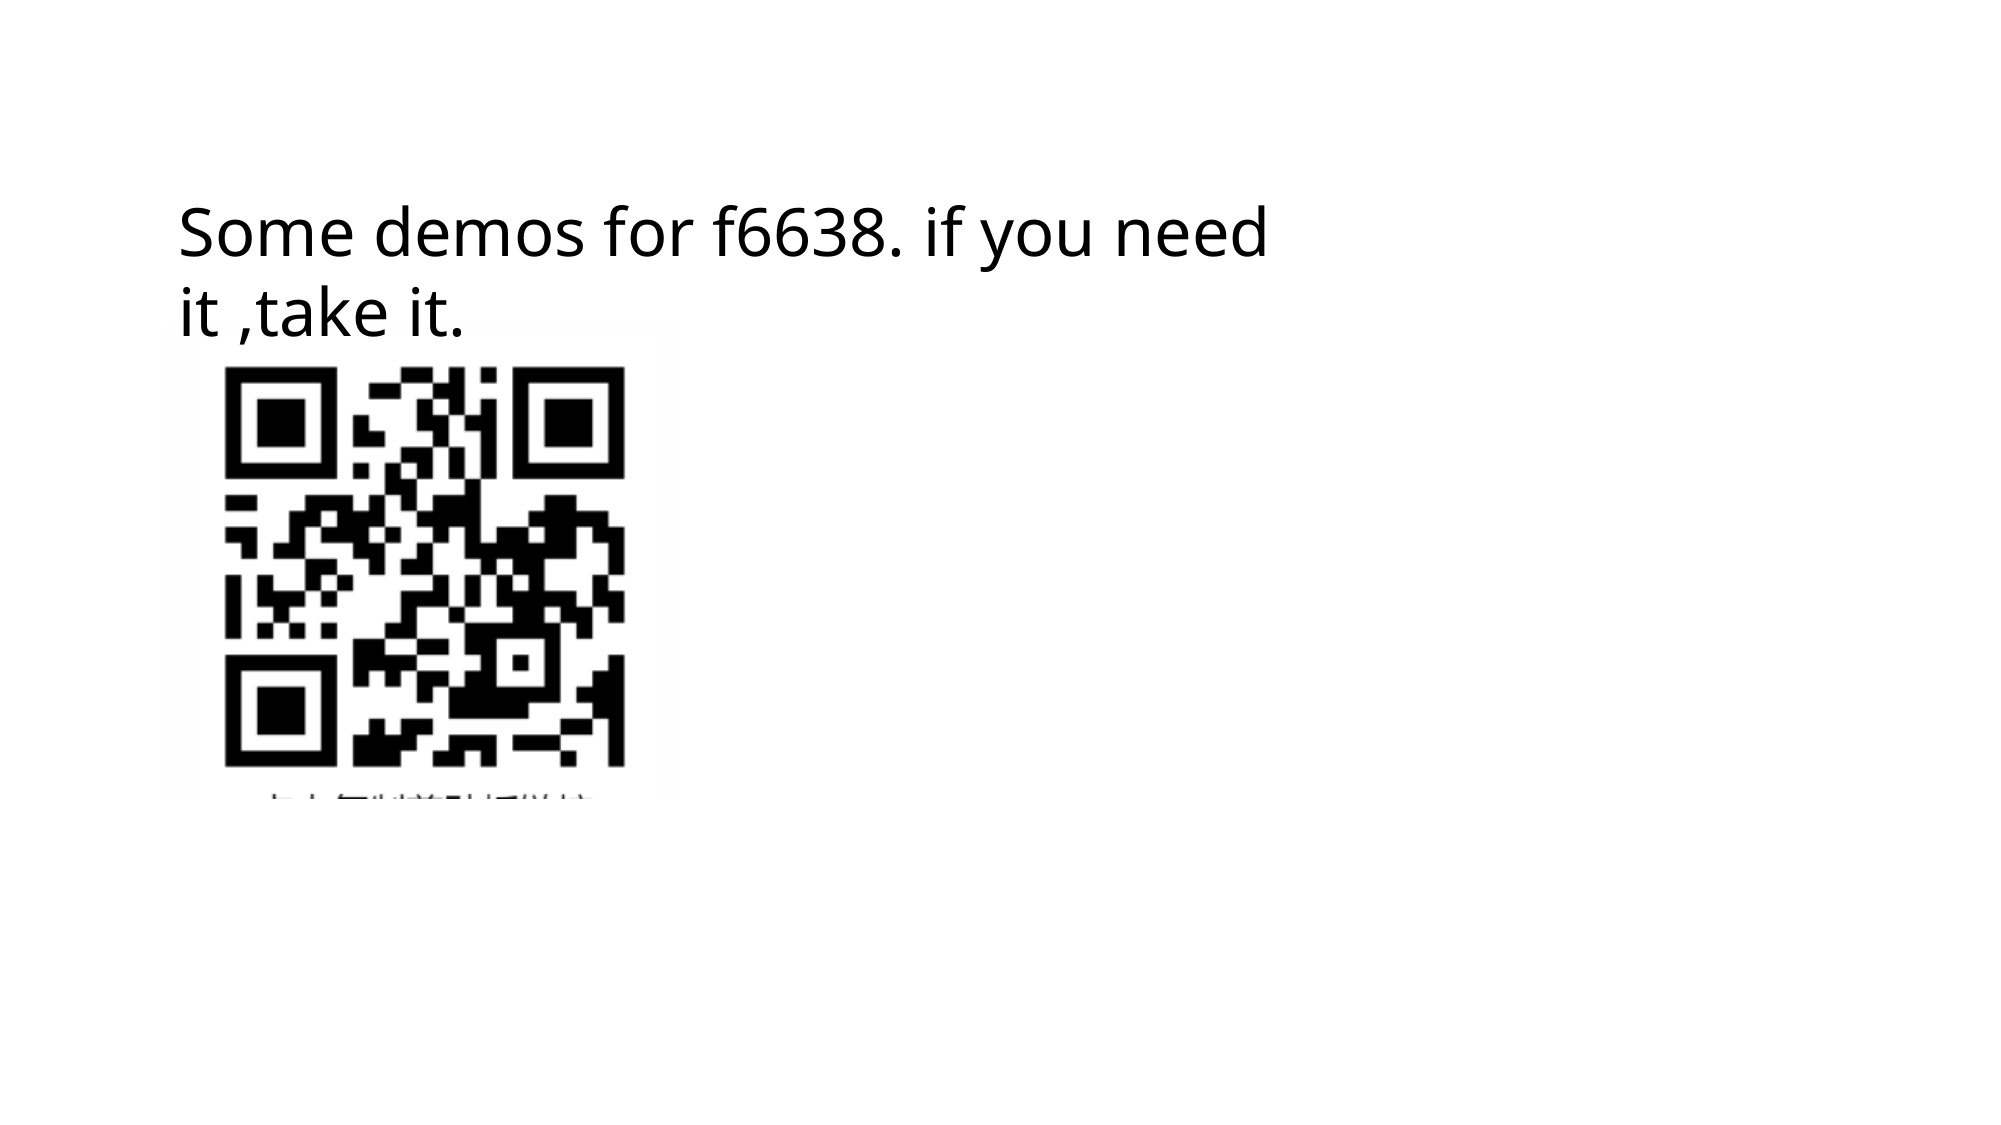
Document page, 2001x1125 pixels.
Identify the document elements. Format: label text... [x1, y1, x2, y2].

picture [164, 326, 680, 799]
text_box Some demos for f6638. if you need it ,take it. [164, 182, 1510, 358]
